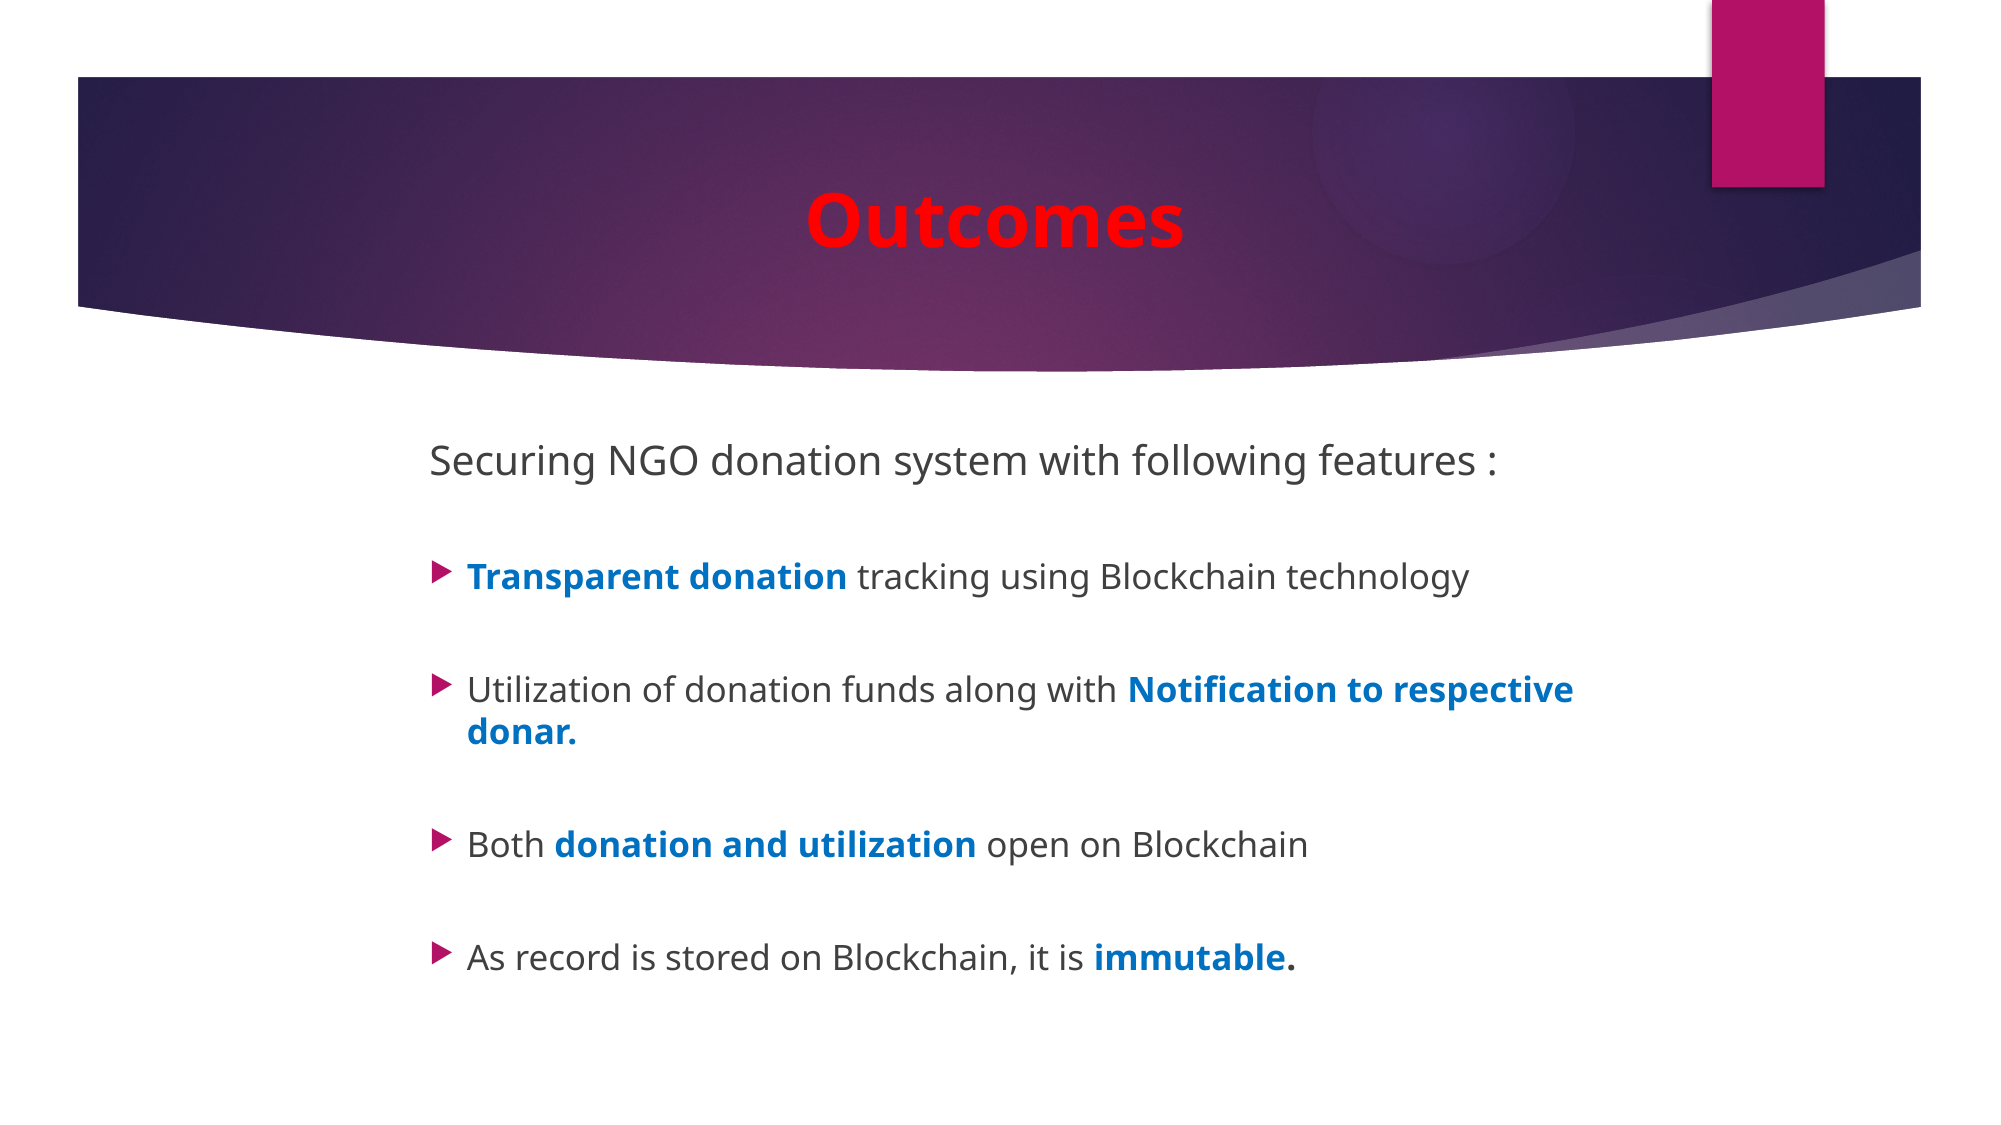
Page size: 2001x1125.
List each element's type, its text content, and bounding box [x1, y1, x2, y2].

list Securing NGO donation system with following features : Transparent donation tracking using Blockchain technology Utilization of donation funds along with Notification to respective donar. Both donation and utilization open on Blockchain As record is stored on Blockchain, it is immutable. [189, 427, 1638, 988]
title Outcomes [189, 159, 1627, 276]
